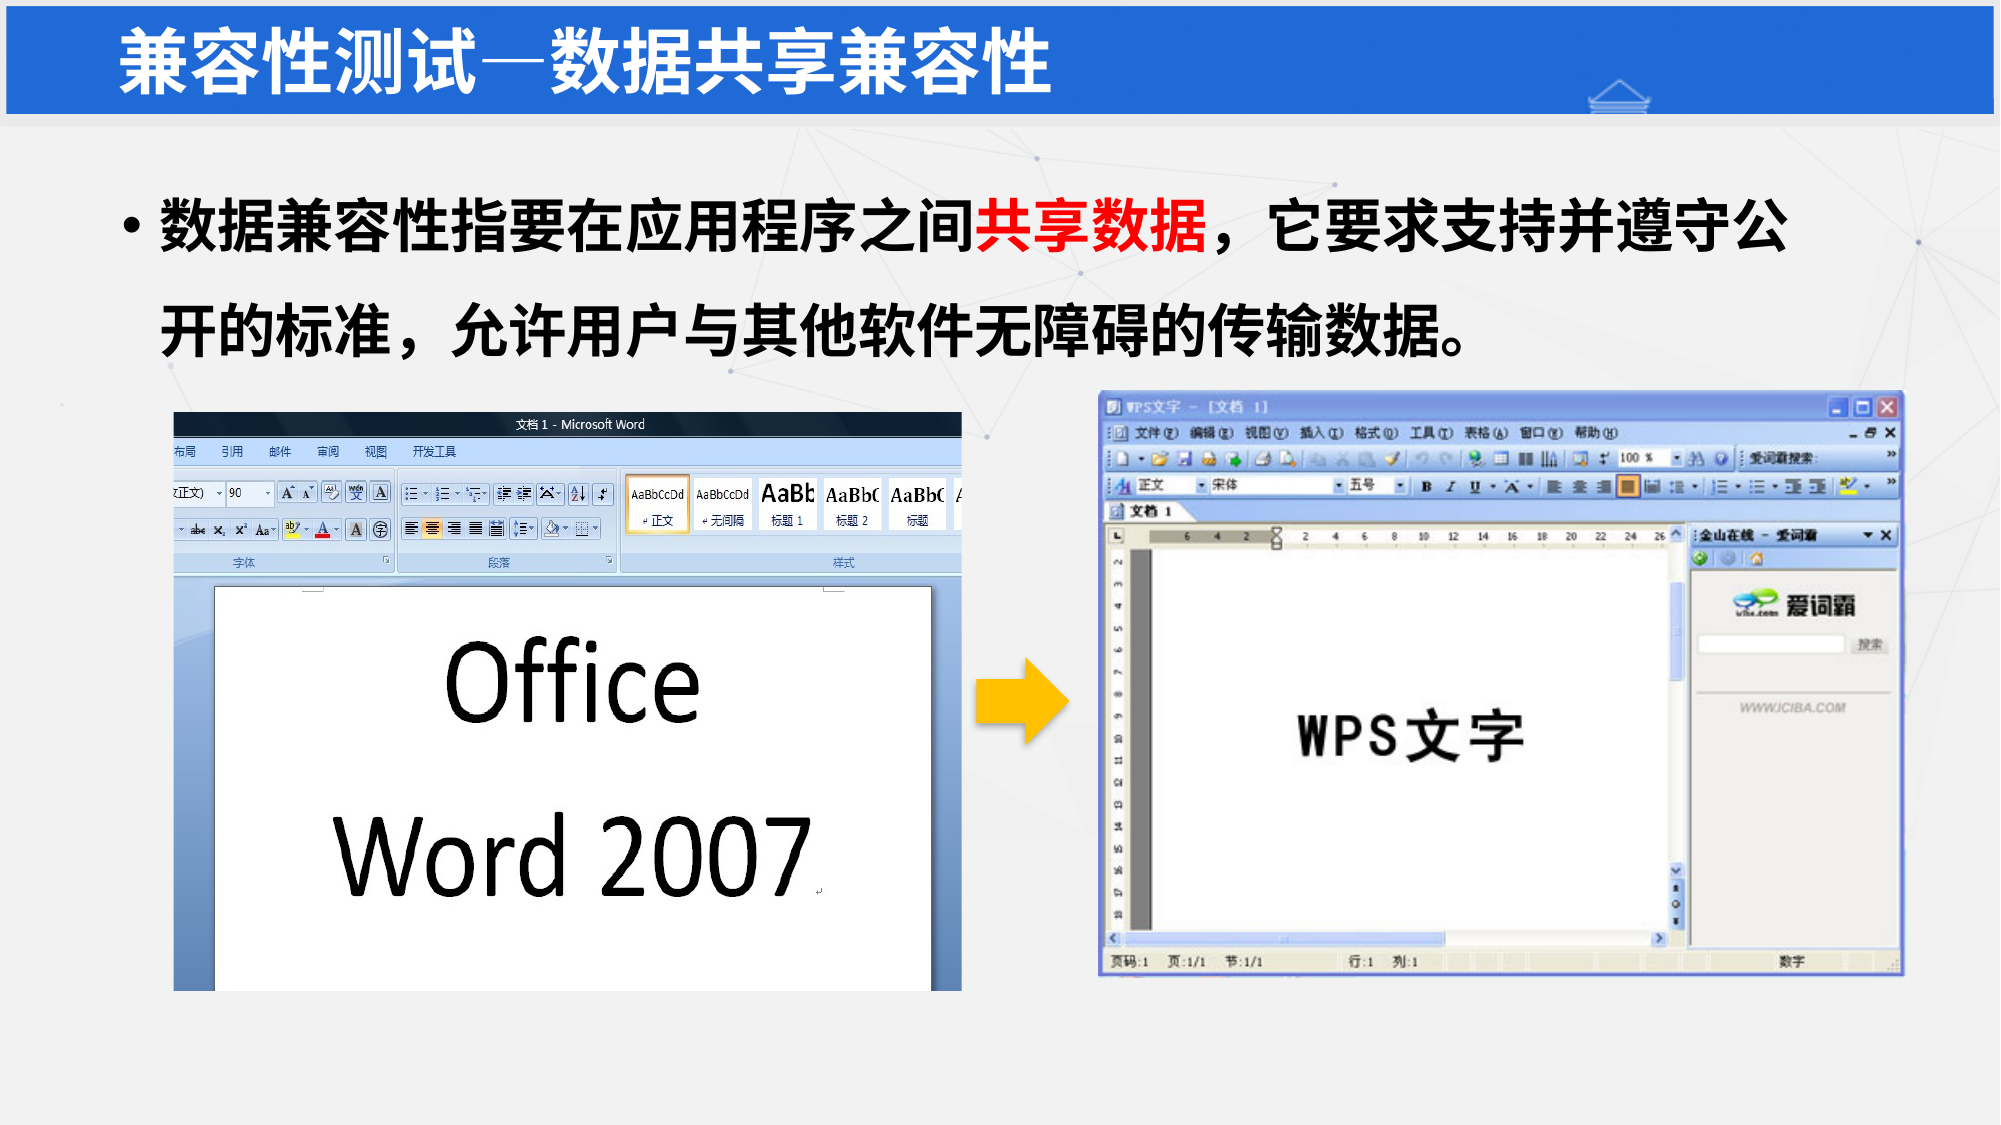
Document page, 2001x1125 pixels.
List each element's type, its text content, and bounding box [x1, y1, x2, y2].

text_box [976, 656, 1070, 746]
picture [173, 412, 962, 1005]
picture [7, 7, 1993, 114]
list 数据兼容性指要在应用程序之间共享数据，它要求支持并遵守公开的标准，允许用户与其他软件无障碍的传输数据。 [106, 146, 1830, 978]
picture [0, 129, 2000, 978]
title 兼容性测试—数据共享兼容性 [102, 19, 1820, 112]
